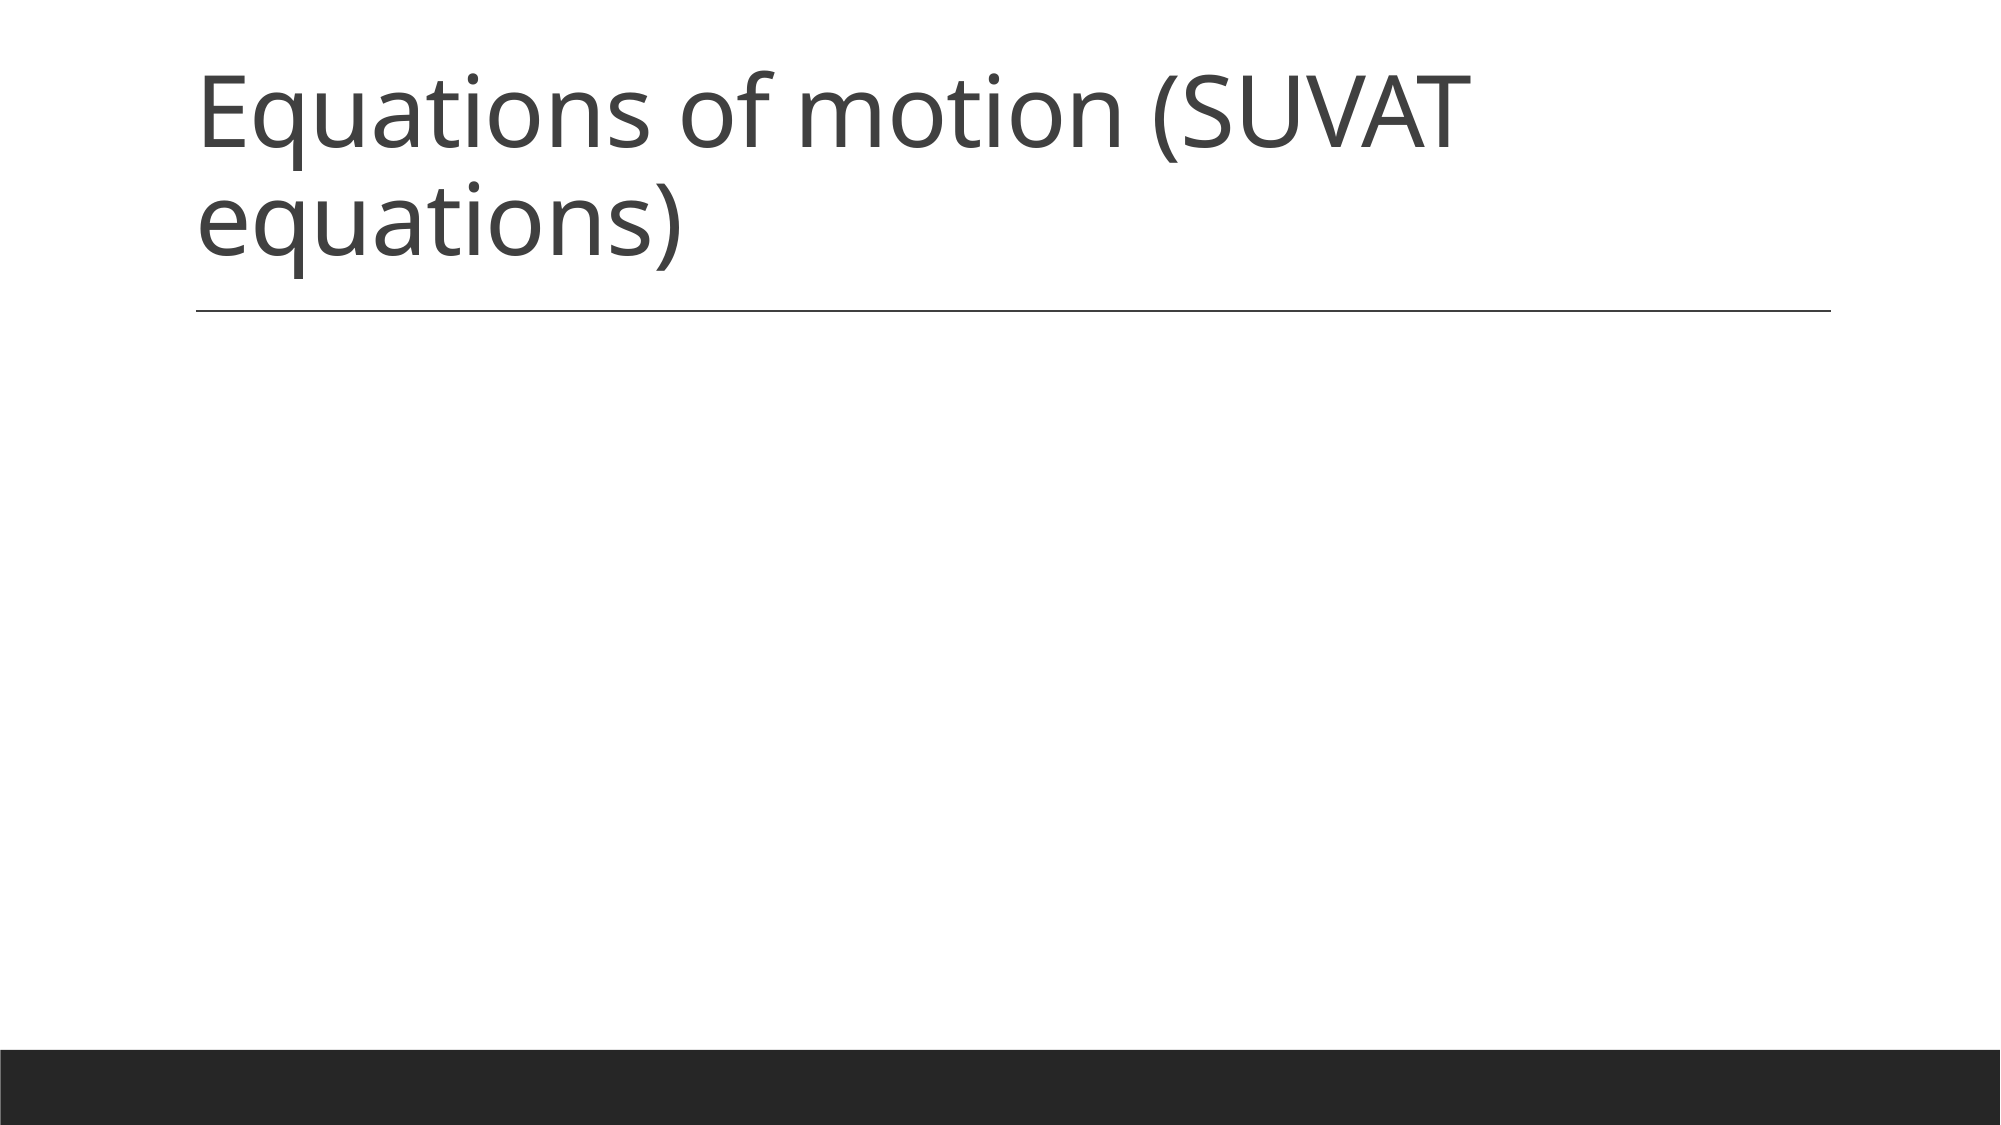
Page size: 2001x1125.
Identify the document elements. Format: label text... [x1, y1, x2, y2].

title Equations of motion (SUVAT equations) [180, 47, 1830, 285]
